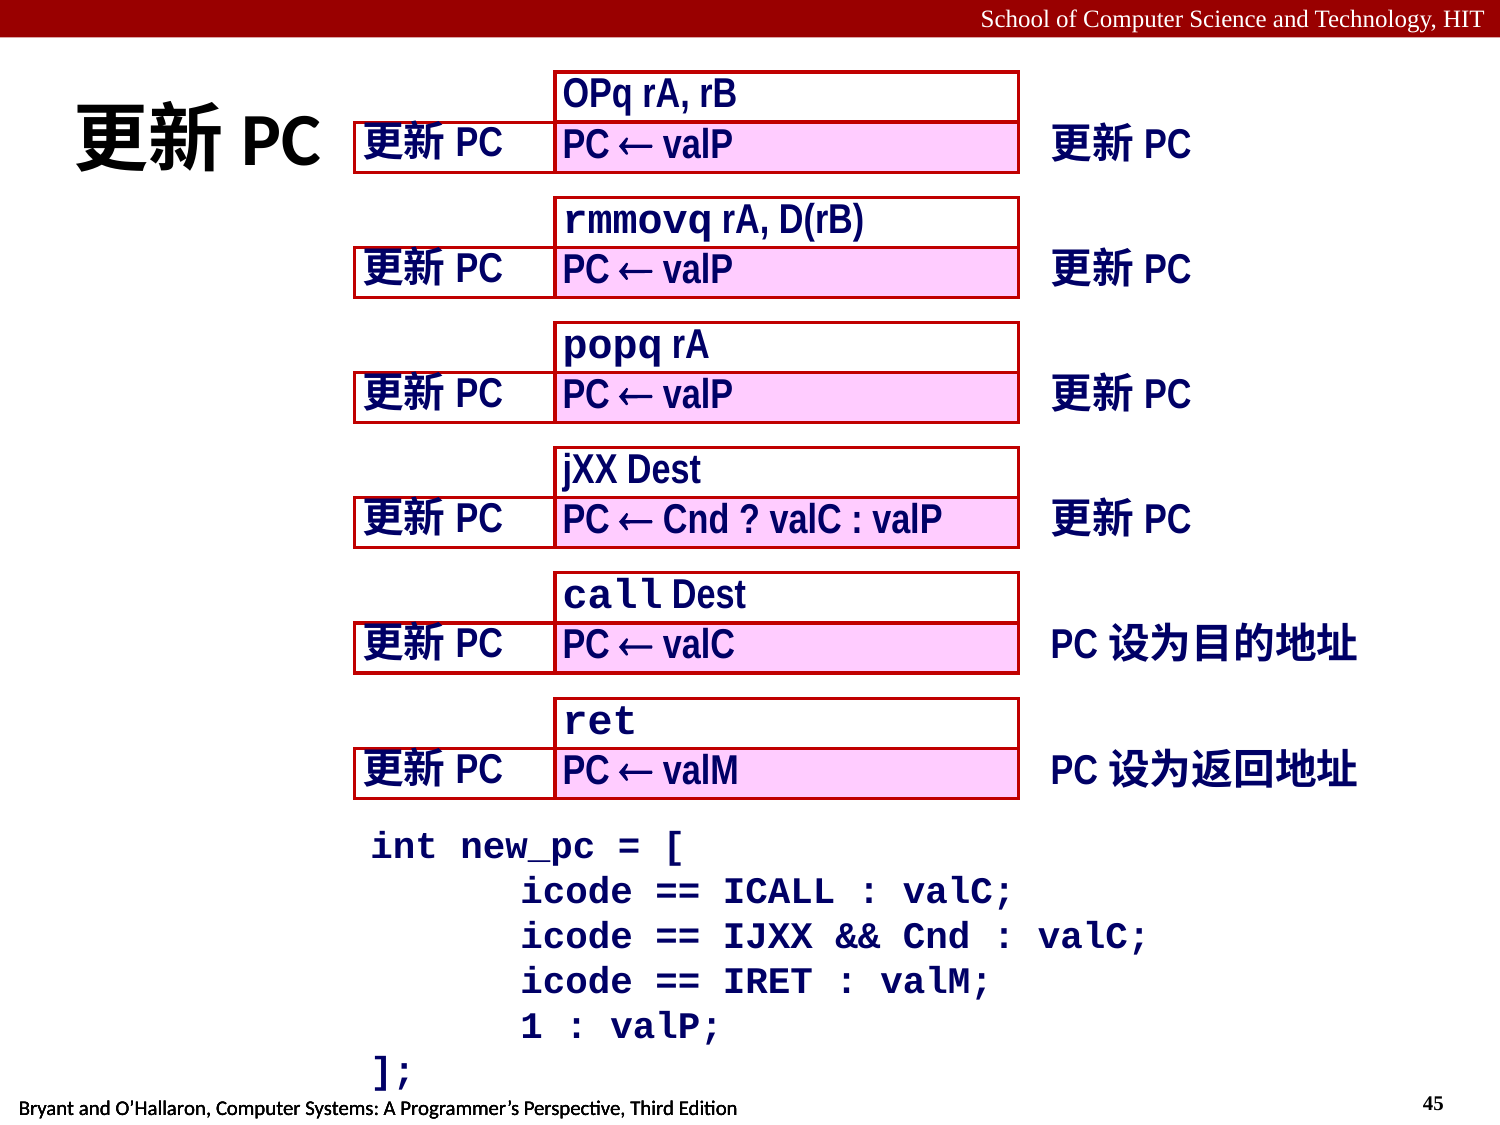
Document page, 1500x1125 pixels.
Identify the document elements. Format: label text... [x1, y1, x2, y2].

title 更新PC [58, 72, 352, 199]
text_box int new_pc = [ icode == ICALL : valC; icode == IJXX && Cnd : valC; icode == IRET : valM; 1 : valP; ]; [363, 813, 1240, 1099]
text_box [354, 71, 1369, 799]
